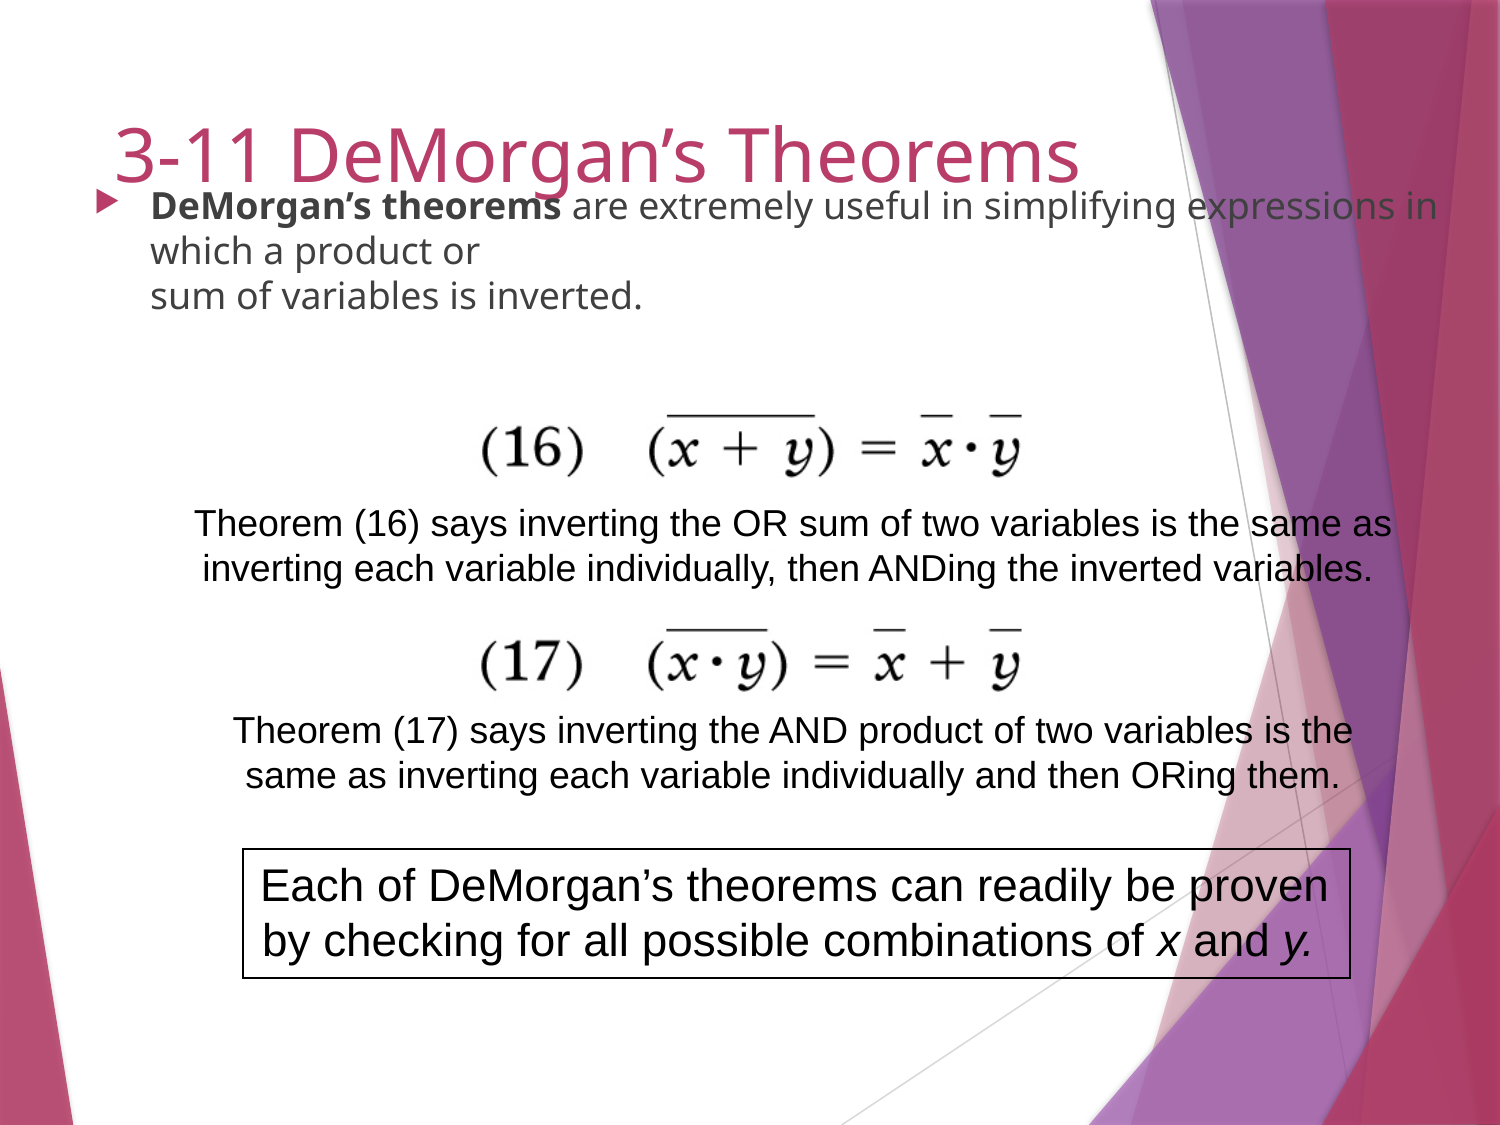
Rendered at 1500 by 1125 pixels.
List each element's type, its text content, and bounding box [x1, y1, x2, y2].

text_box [109, 605, 1477, 805]
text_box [223, 847, 1366, 979]
title 3-11 DeMorgan’s Theorems [99, 99, 1142, 174]
list DeMorgan’s theorems are extremely useful in simplifying expressions in which a product or sum of variables is inverted. [78, 174, 1477, 395]
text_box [109, 380, 1477, 598]
